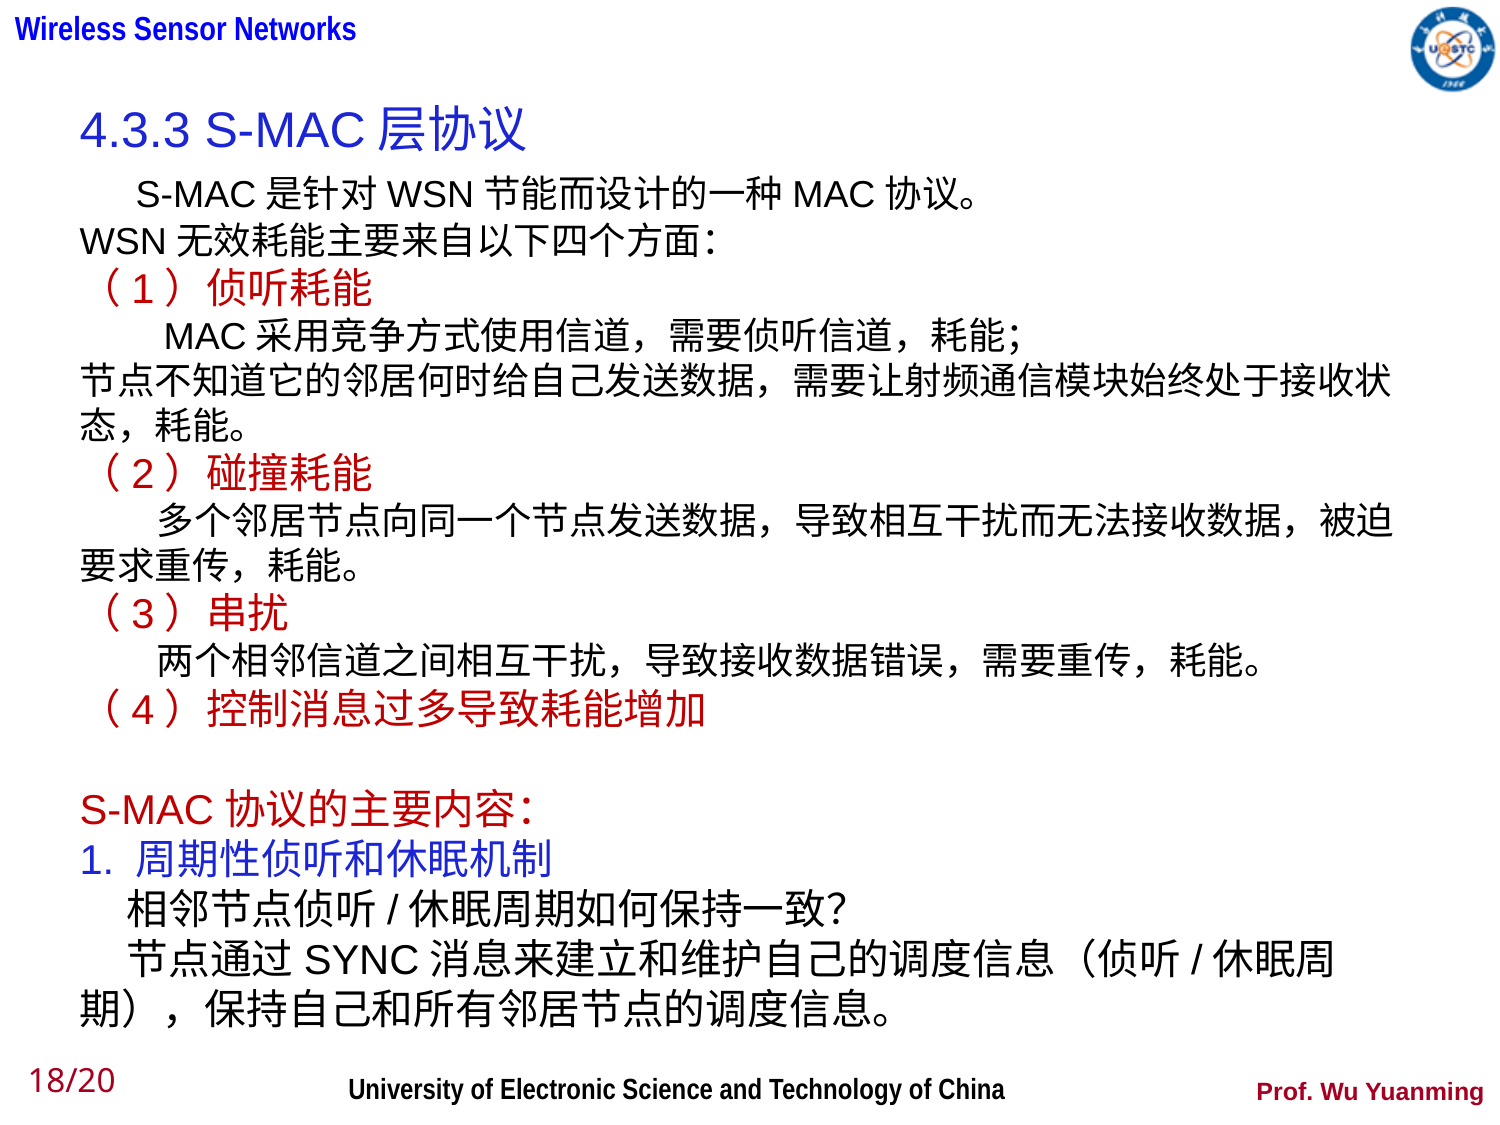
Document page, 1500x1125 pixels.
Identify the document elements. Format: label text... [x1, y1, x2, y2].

slide_number 18/20 [12, 1054, 172, 1113]
picture [1406, 0, 1500, 96]
text_box 4.3.3 S-MAC层协议 S-MAC是针对WSN节能而设计的一种MAC协议。 WSN无效耗能主要来自以下四个方面： （1）侦听耗能 MAC采用竞争方式使用信道，需要侦听信道，耗能； 节点不知道它的邻居何时给自己发送数据，需要让射频通信模块始终处于接收状态，耗能。 （2）碰撞耗能 多个邻居节点向同一个节点发送数据，导致相互干扰而无法接收数据，被迫要求重传，耗能。 （3）串扰 两个相邻信道之间相互干扰，导致接收数据错误，需要重传，耗能。 （4）控制消息过多导致耗能增加 S-MAC协议的主要内容： 1. 周期性侦听和休眠机制 相邻节点侦听/休眠周期如何保持一致？ 节点通过SYNC消息来建立和维护自己的调度信息（侦听/休眠周期），保持自己和所有邻居节点的调度信息。 [64, 89, 1412, 1040]
